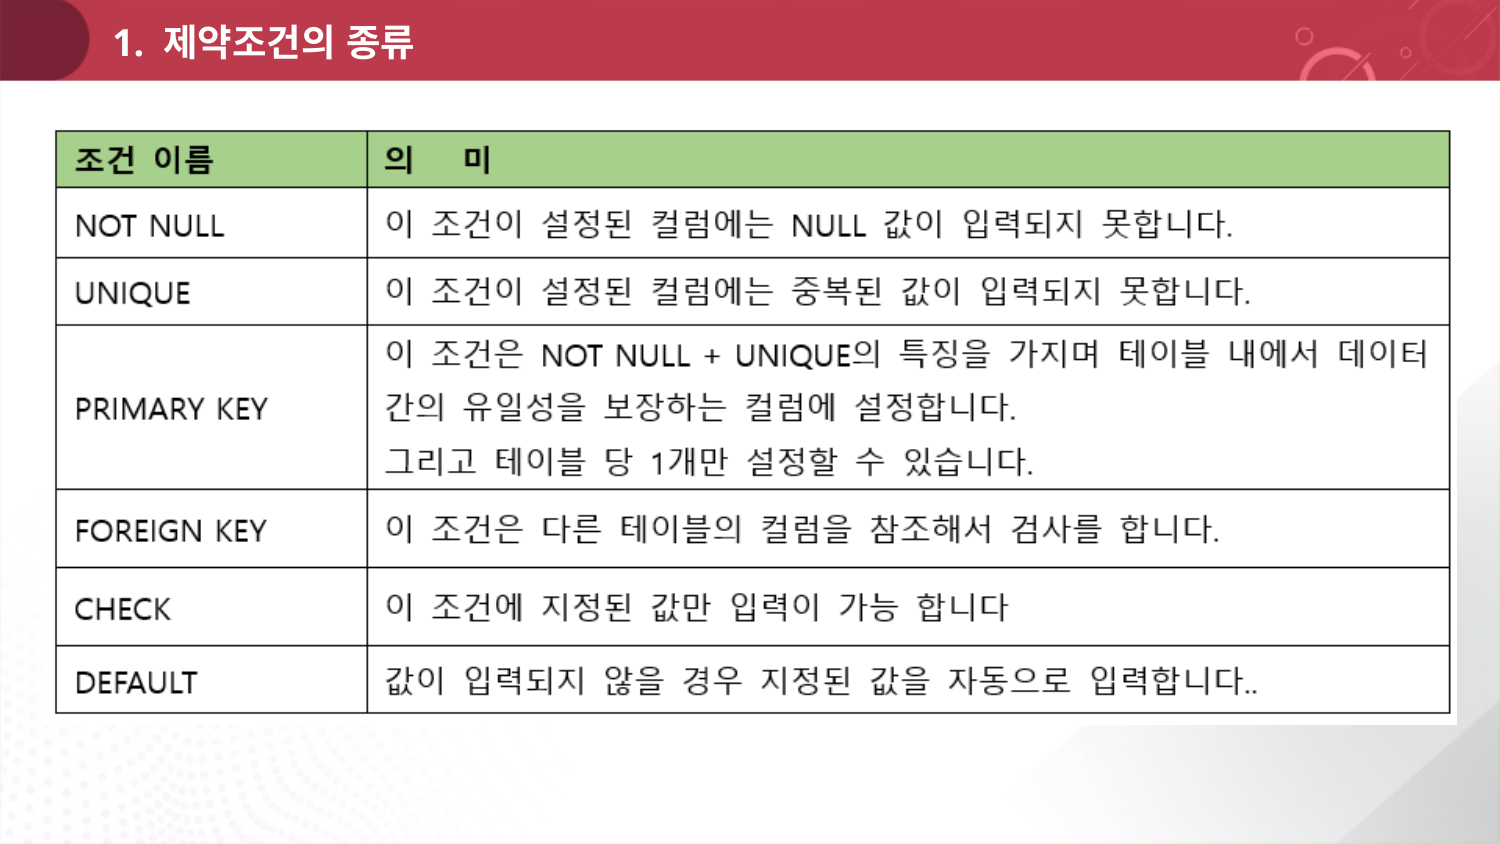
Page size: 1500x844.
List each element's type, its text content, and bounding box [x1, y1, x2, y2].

text_box 1. 제약조건의 종류 [97, 12, 1031, 72]
picture [0, 0, 1500, 844]
